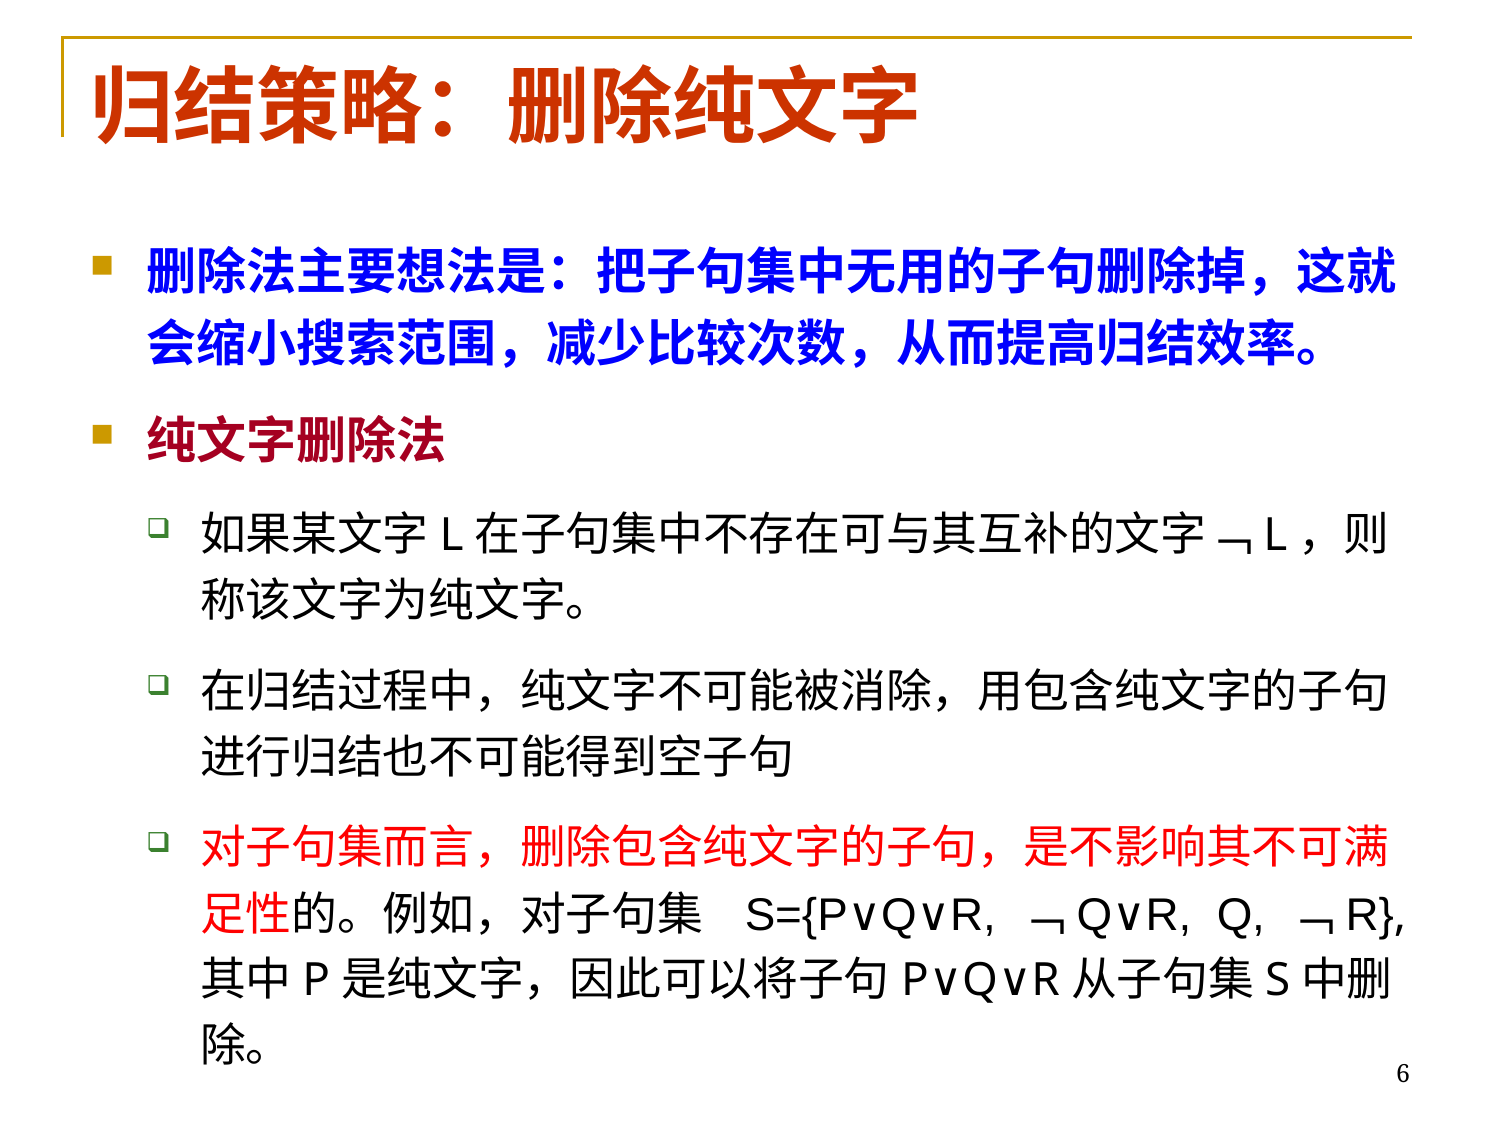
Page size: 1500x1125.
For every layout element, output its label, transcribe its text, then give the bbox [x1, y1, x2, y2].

slide_number 6 [1074, 1023, 1426, 1100]
list 删除法主要想法是：把子句集中无用的子句删除掉，这就会缩小搜索范围，减少比较次数，从而提高归结效率。 纯文字删除法 如果某文字L在子句集中不存在可与其互补的文字﹁L，则称该文字为纯文字。 在归结过程中，纯文字不可能被消除，用包含纯文字的子句进行归结也不可能得到空子句 对子句集而言，删除包含纯文字的子句，是不影响其不可满足性的。例如，对子句集 S={P∨Q∨R, ﹁Q∨R, Q, ﹁R}, 其中P是纯文字，因此可以将子句P∨Q∨R从子句集S中删除。 [74, 219, 1426, 1006]
title 归结策略：删除纯文字 [74, 45, 1426, 219]
